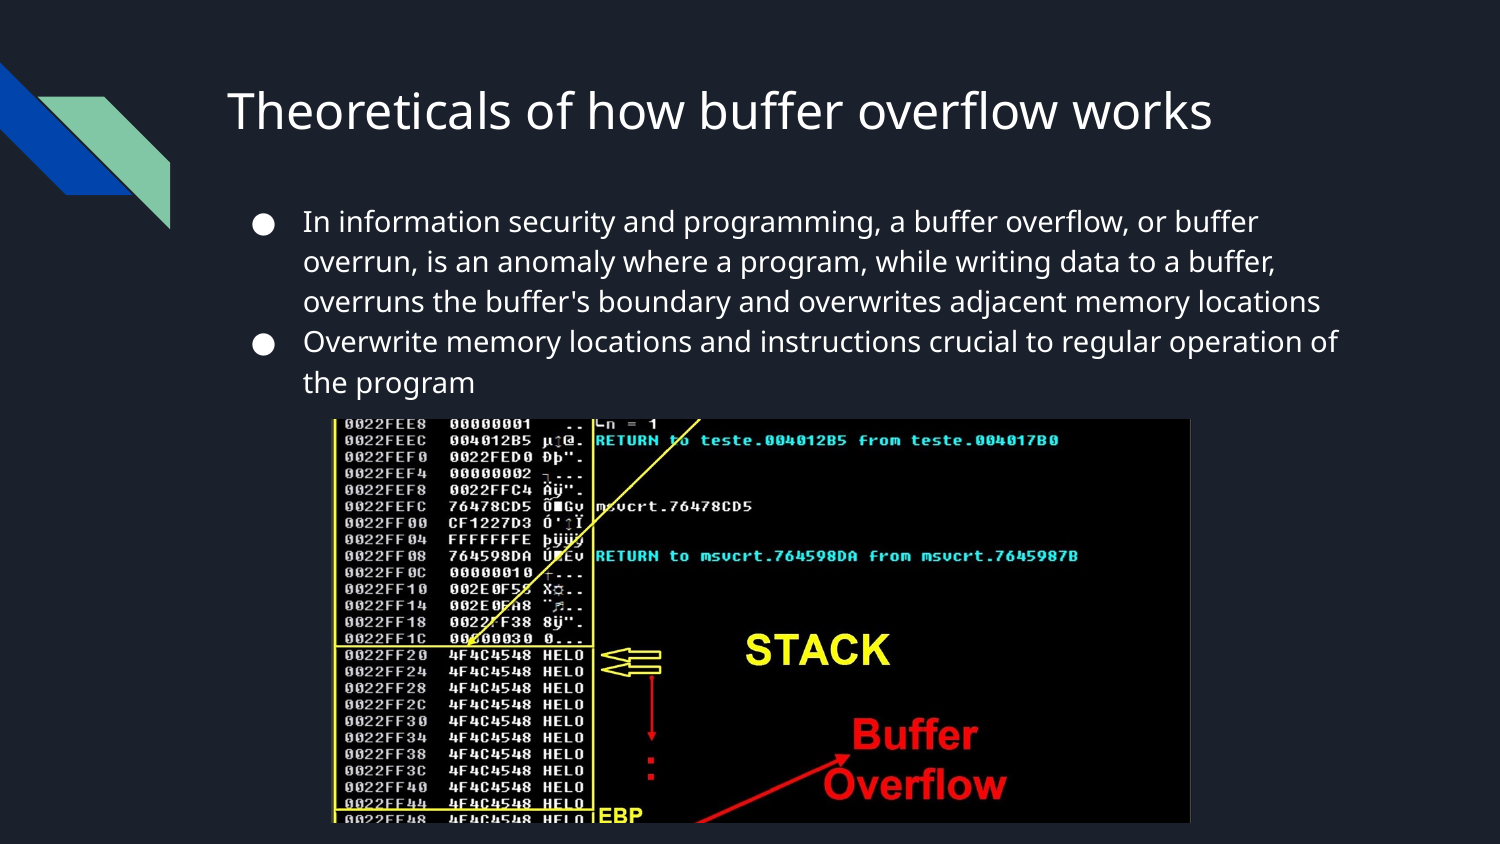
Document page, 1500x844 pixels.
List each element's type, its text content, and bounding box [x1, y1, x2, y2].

title Theoreticals of how buffer overflow works [212, 64, 1368, 183]
list In information security and programming, a buffer overflow, or buffer overrun, is an anomaly where a program, while writing data to a buffer, overruns the buffer's boundary and overwrites adjacent memory locations Overwrite memory locations and instructions crucial to regular operation of the program [212, 183, 1368, 661]
picture [331, 419, 1192, 823]
